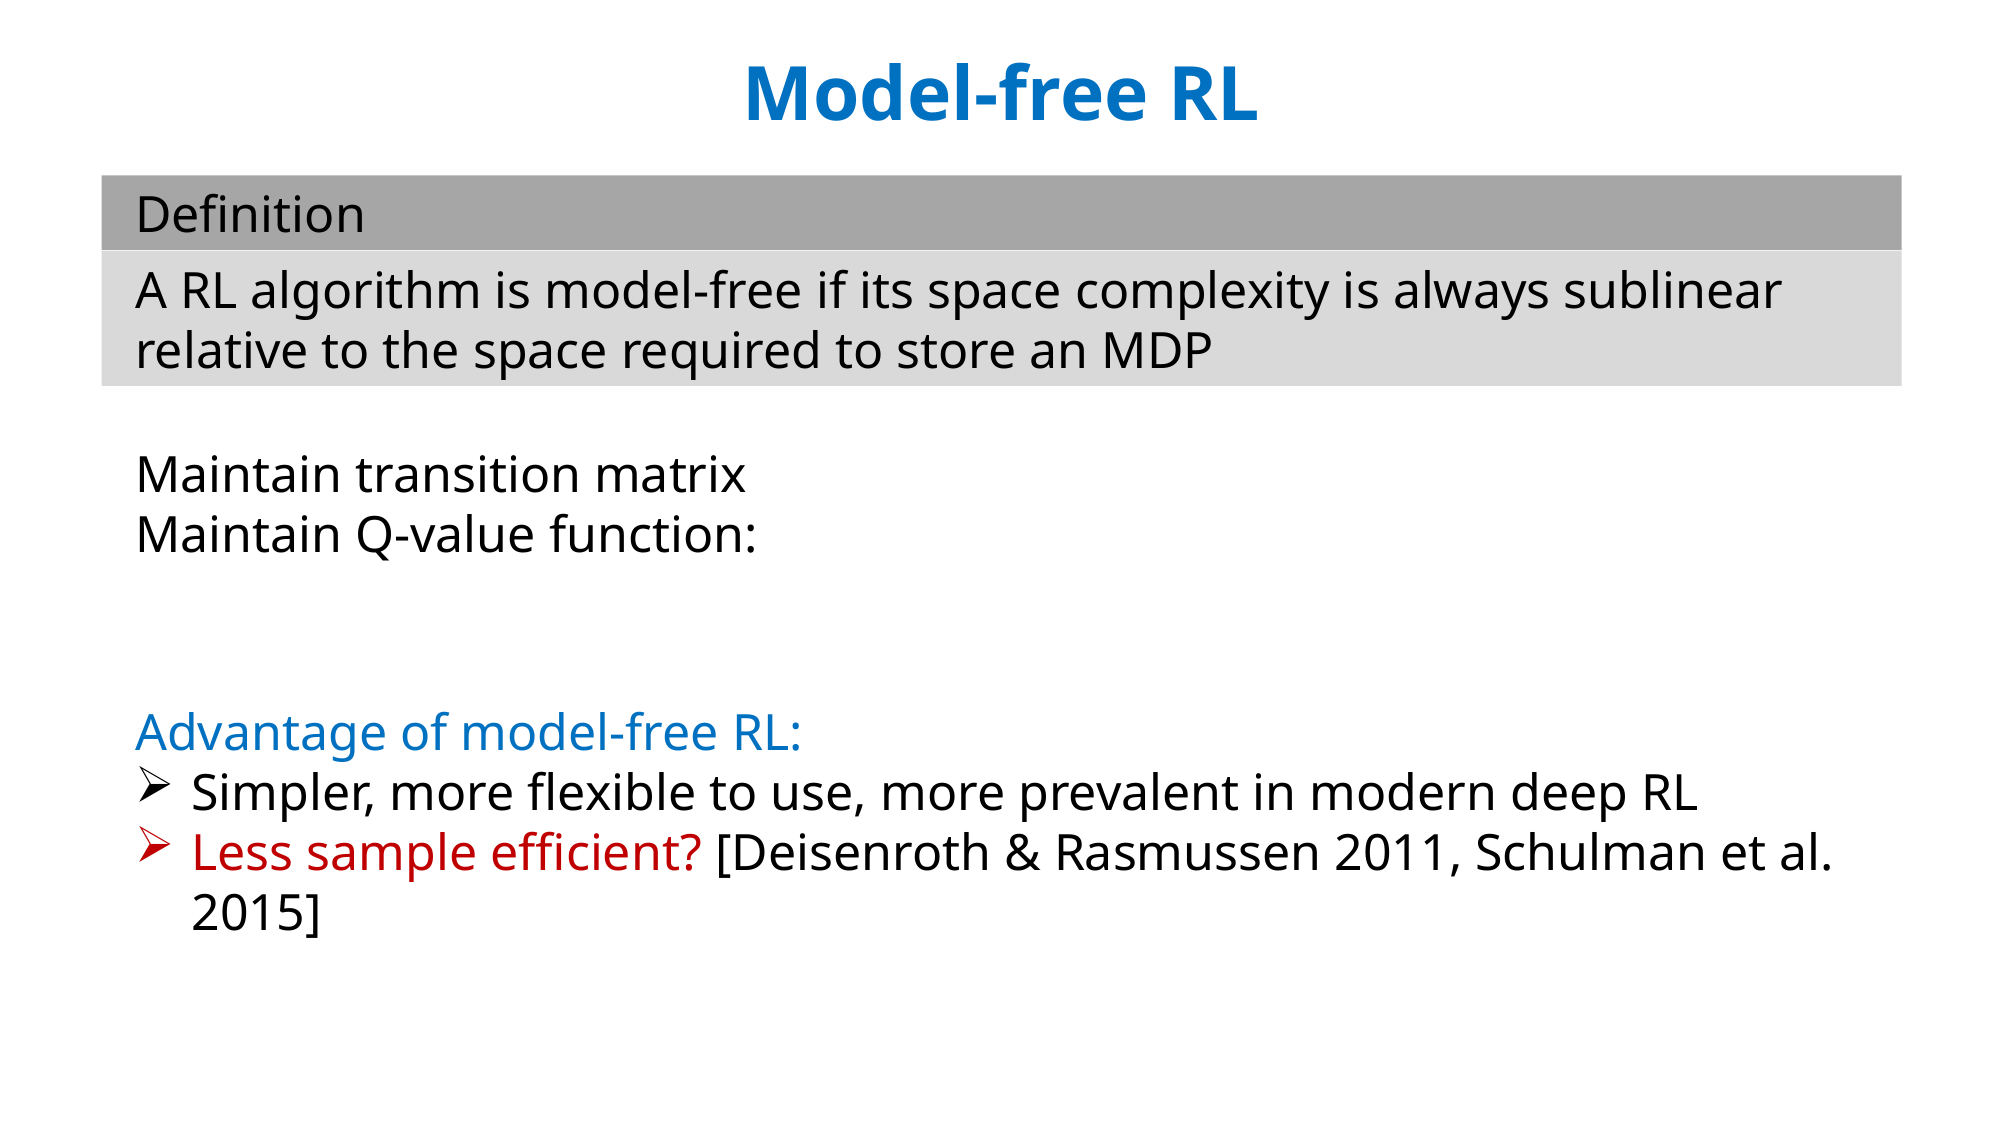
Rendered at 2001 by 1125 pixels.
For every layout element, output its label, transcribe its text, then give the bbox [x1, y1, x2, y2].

text_box Definition [101, 175, 1902, 251]
text_box Advantage of model-free RL: Simpler, more flexible to use, more prevalent in modern deep RL Less sample efficient? [Deisenroth & Rasmussen 2011, Schulman et al. 2015] [101, 693, 1902, 949]
text_box A RL algorithm is model-free if its space complexity is always sublinear relative to the space required to store an MDP [101, 251, 1902, 386]
text_box Model-free RL [101, 38, 1902, 143]
